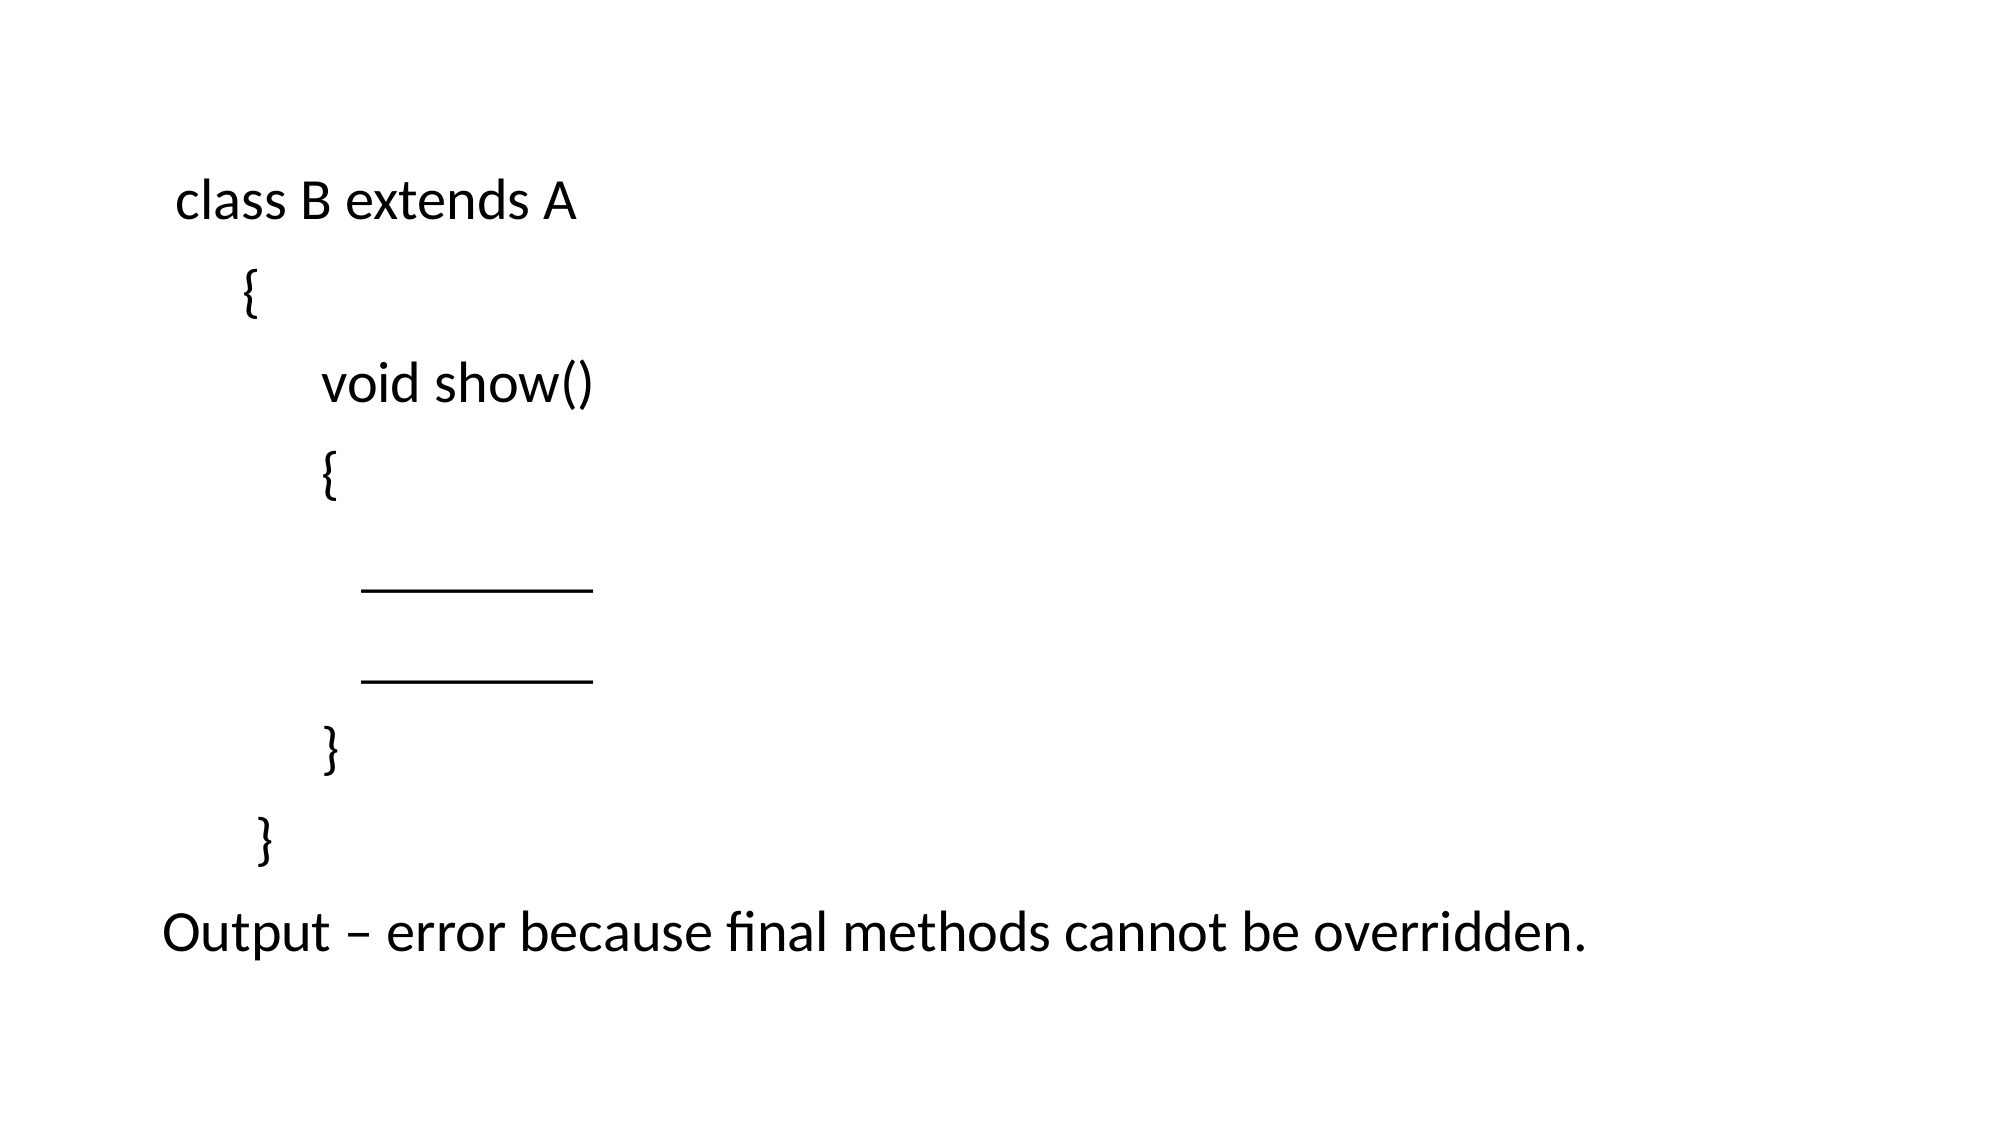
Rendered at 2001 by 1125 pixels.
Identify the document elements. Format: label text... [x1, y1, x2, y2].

text_box class B extends A { void show() { ________ ________ } } Output – error because final methods cannot be overridden. [147, 148, 1737, 971]
